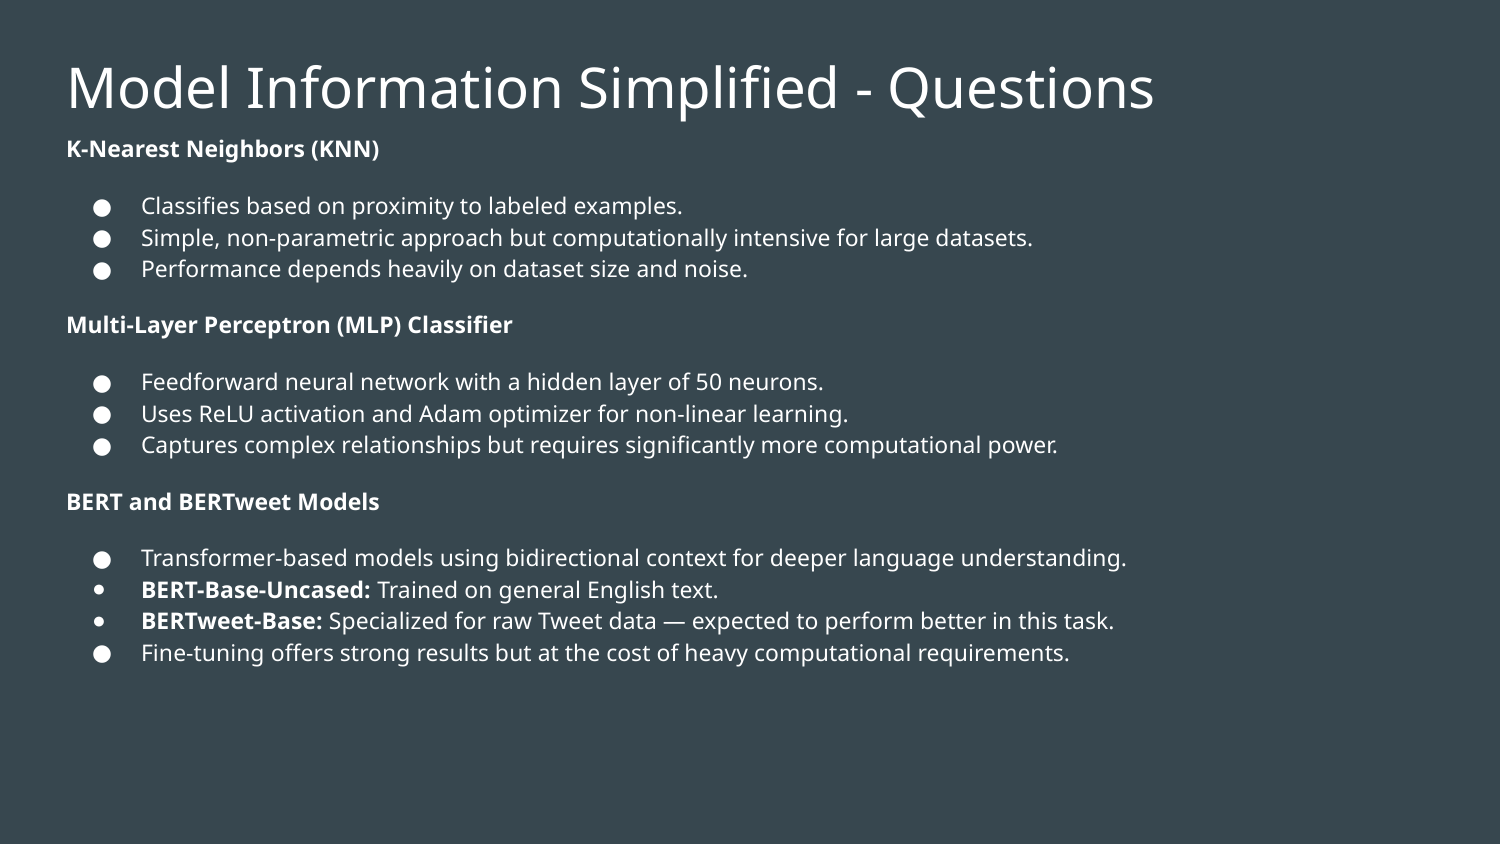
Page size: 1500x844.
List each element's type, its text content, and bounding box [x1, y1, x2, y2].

title Model Information Simplified - Questions [51, 27, 1449, 122]
list K-Nearest Neighbors (KNN) Classifies based on proximity to labeled examples. Simple, non-parametric approach but computationally intensive for large datasets. Performance depends heavily on dataset size and noise. Multi-Layer Perceptron (MLP) Classifier Feedforward neural network with a hidden layer of 50 neurons. Uses ReLU activation and Adam optimizer for non-linear learning. Captures complex relationships but requires significantly more computational power. BERT and BERTweet Models Transformer-based models using bidirectional context for deeper language understanding. BERT-Base-Uncased: Trained on general English text. BERTweet-Base: Specialized for raw Tweet data — expected to perform better in this task. Fine-tuning offers strong results but at the cost of heavy computational requirements. [51, 122, 1449, 806]
